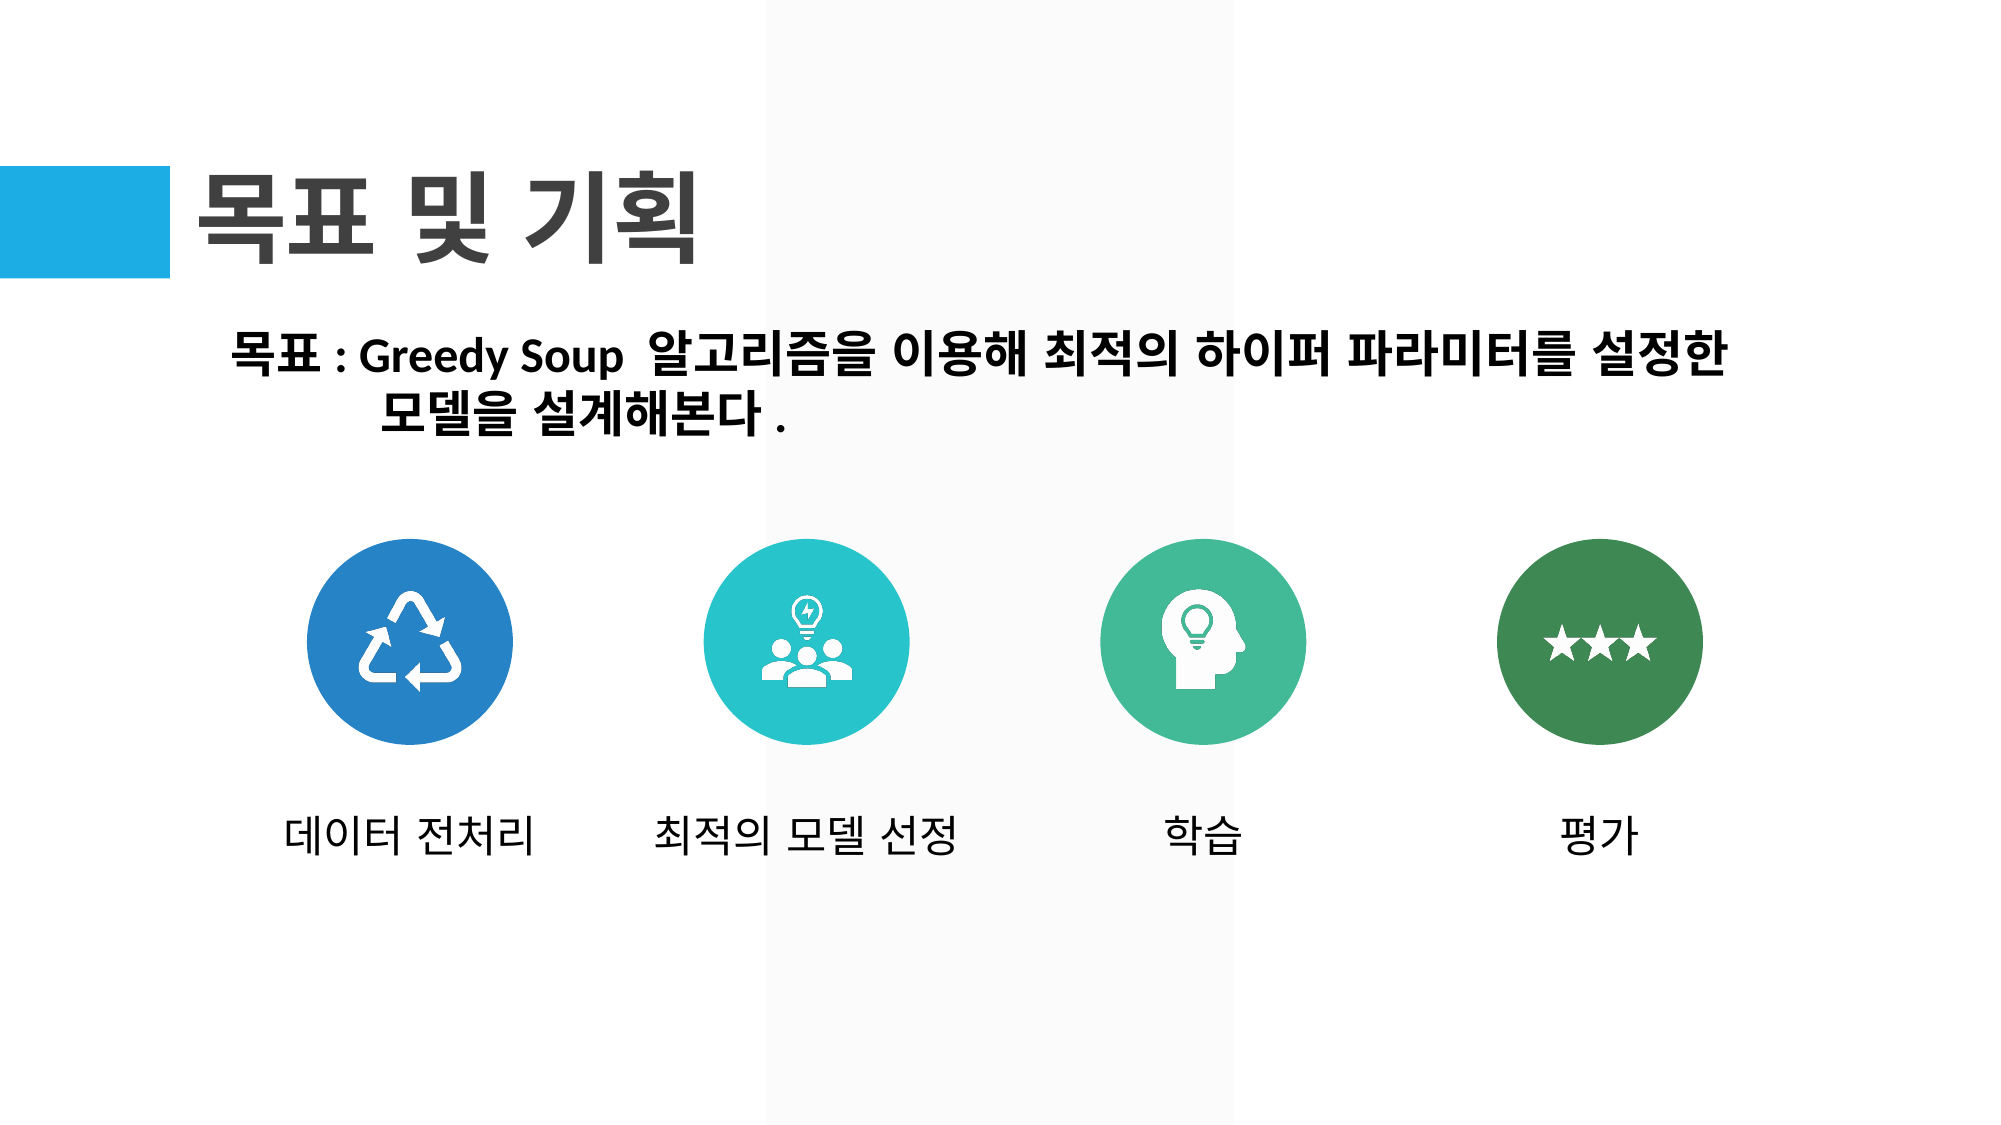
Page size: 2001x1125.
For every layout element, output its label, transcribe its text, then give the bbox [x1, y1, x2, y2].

title 목표 및 기획 [180, 47, 1830, 285]
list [179, 421, 1831, 1045]
text_box 목표: Greedy Soup 알고리즘을 이용해 최적의 하이퍼 파라미터를 설정한 모델을 설계해본다. [215, 315, 1759, 418]
